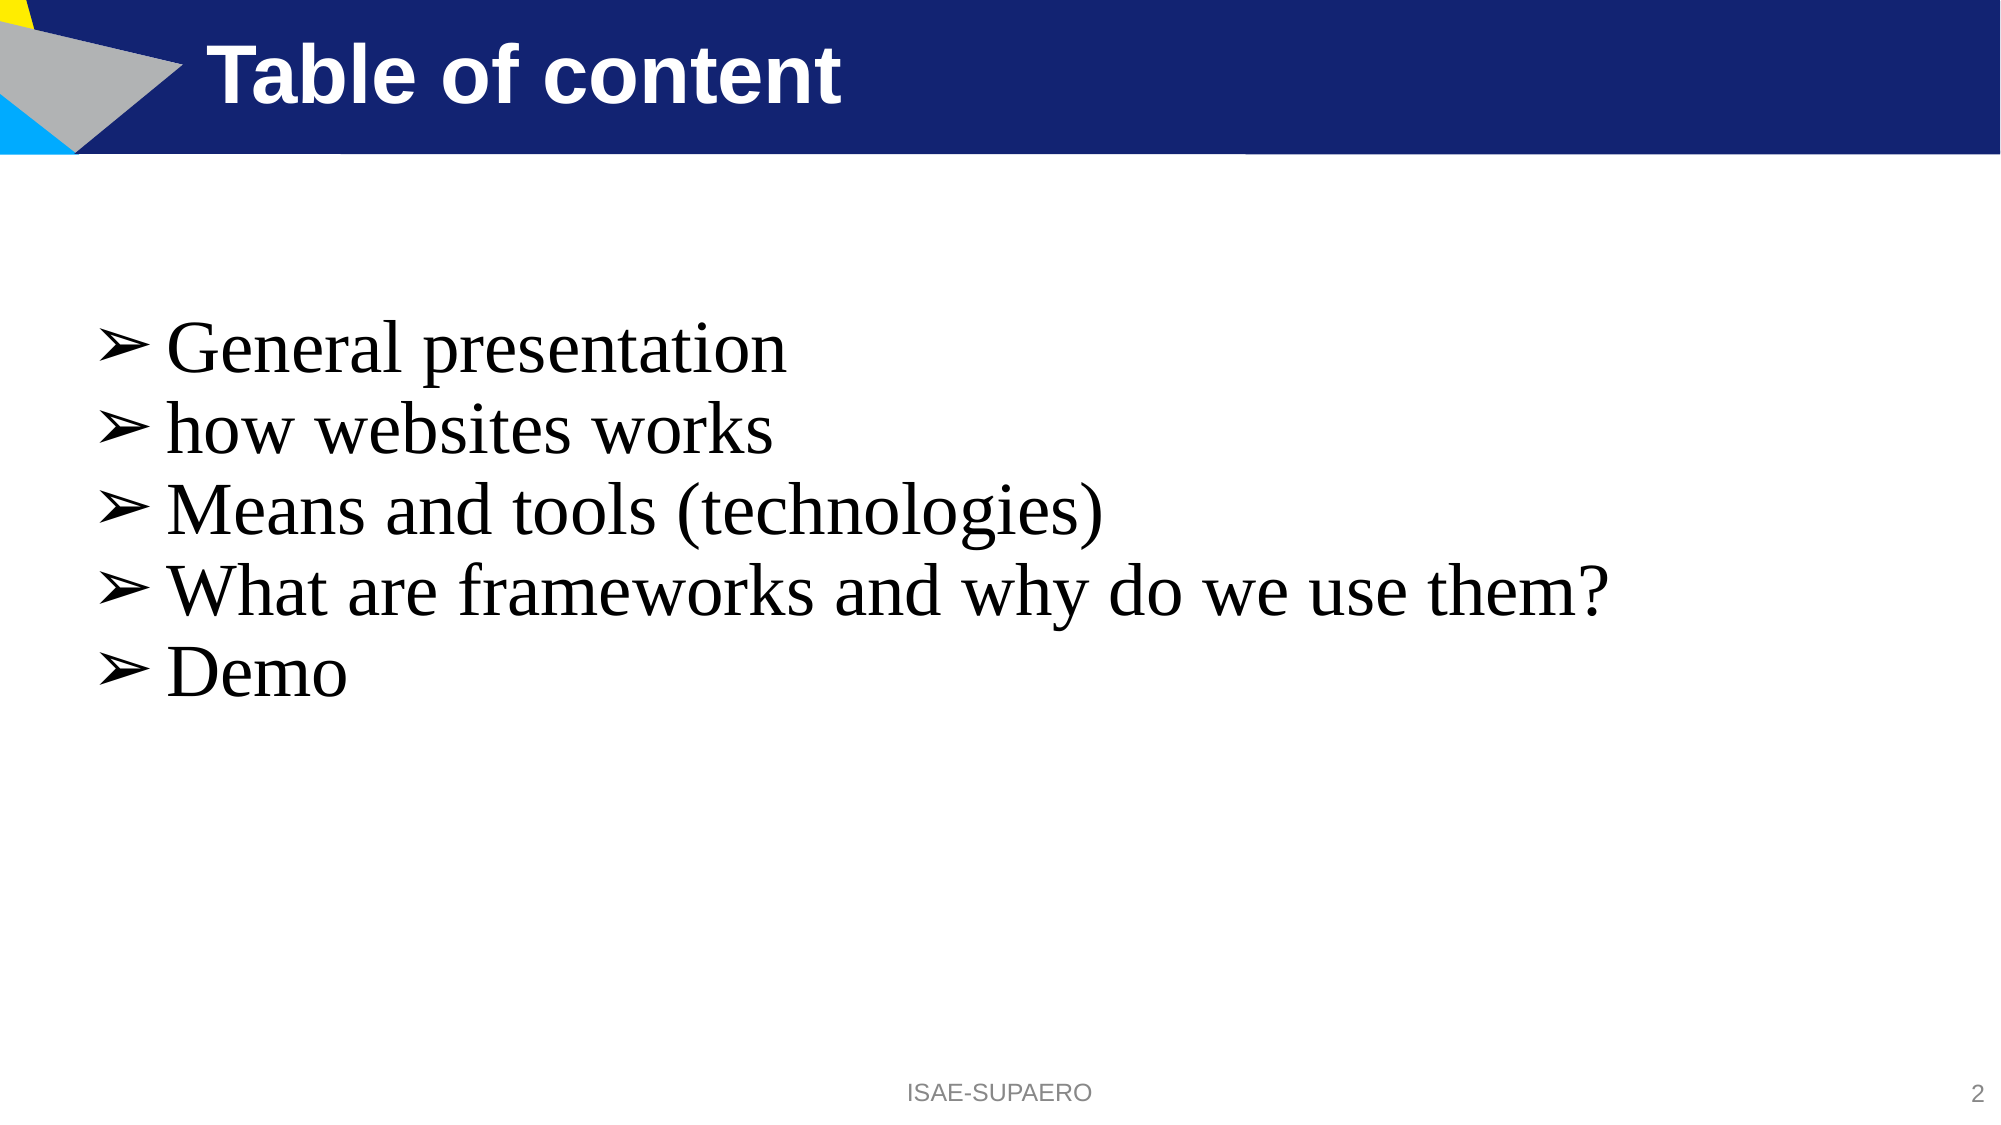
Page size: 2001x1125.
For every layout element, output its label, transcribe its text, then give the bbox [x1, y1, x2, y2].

title Table of content [191, 0, 1504, 154]
footer ISAE-SUPAERO [662, 1061, 1338, 1122]
slide_number ‹#› [1550, 1062, 2000, 1122]
list General presentation how websites works Means and tools (technologies) What are frameworks and why do we use them? Demo [76, 300, 1962, 812]
